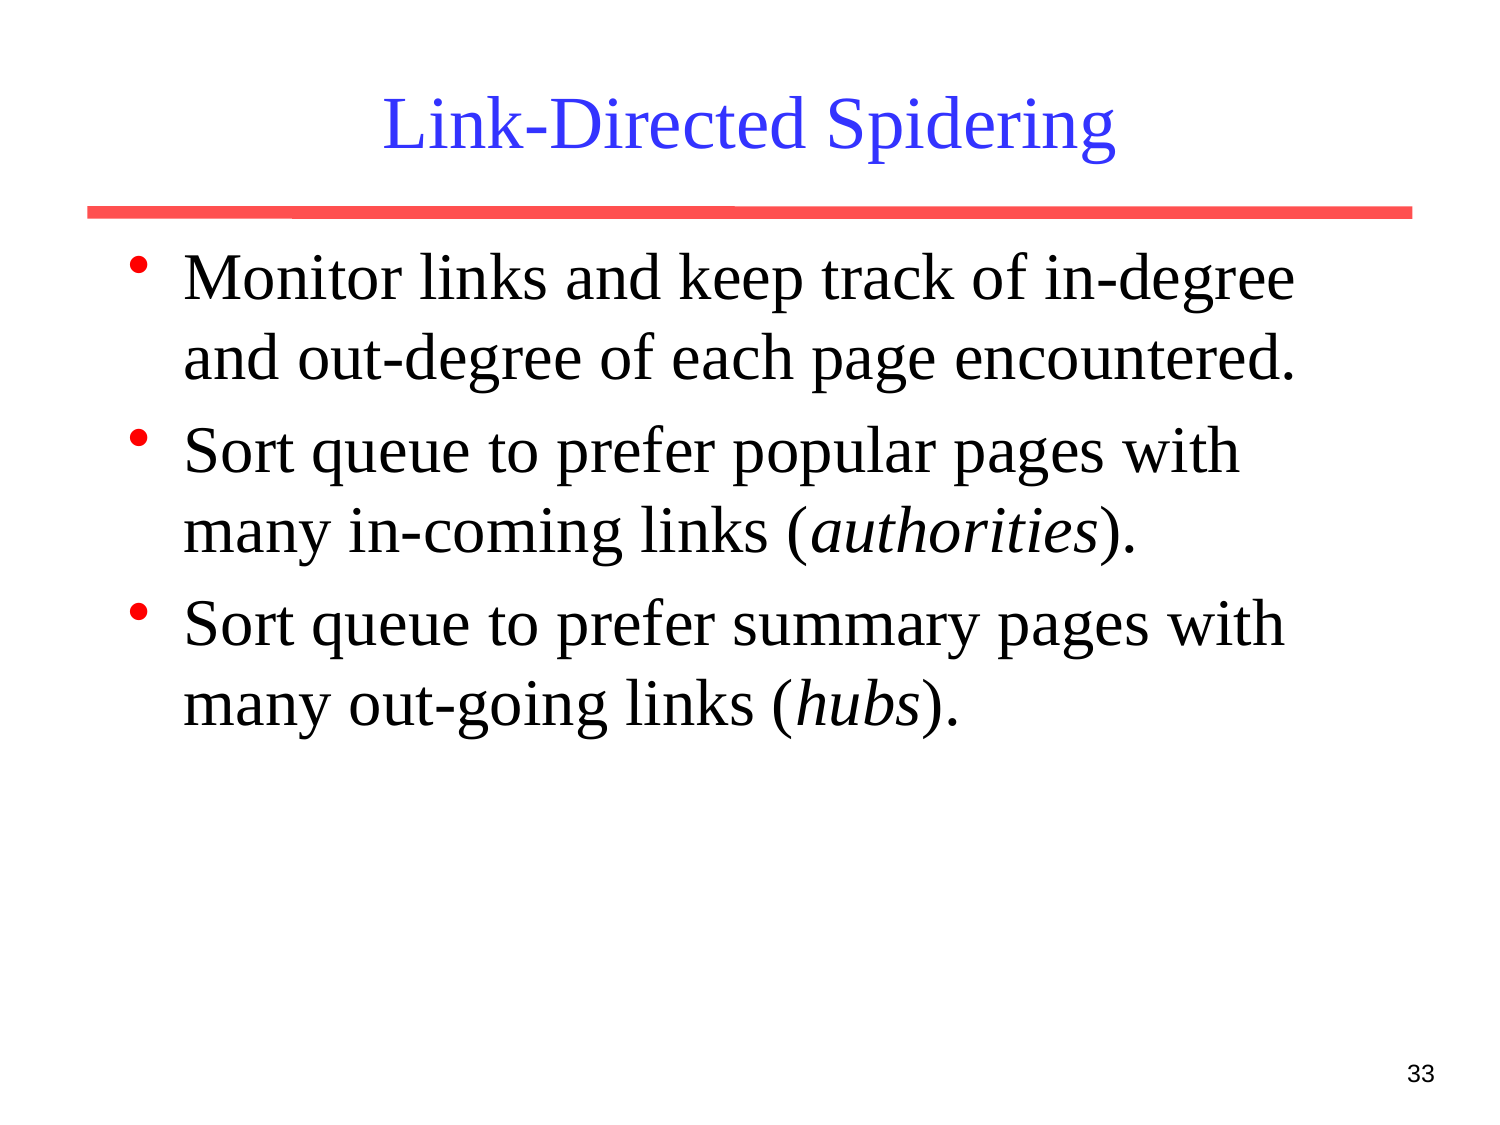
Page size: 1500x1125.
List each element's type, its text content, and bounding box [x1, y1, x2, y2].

slide_number 33 [1137, 1049, 1451, 1125]
title Link-Directed Spidering [112, 37, 1388, 200]
list Monitor links and keep track of in-degree and out-degree of each page encountered. Sort queue to prefer popular pages with many in-coming links (authorities). Sort queue to prefer summary pages with many out-going links (hubs). [112, 224, 1388, 994]
